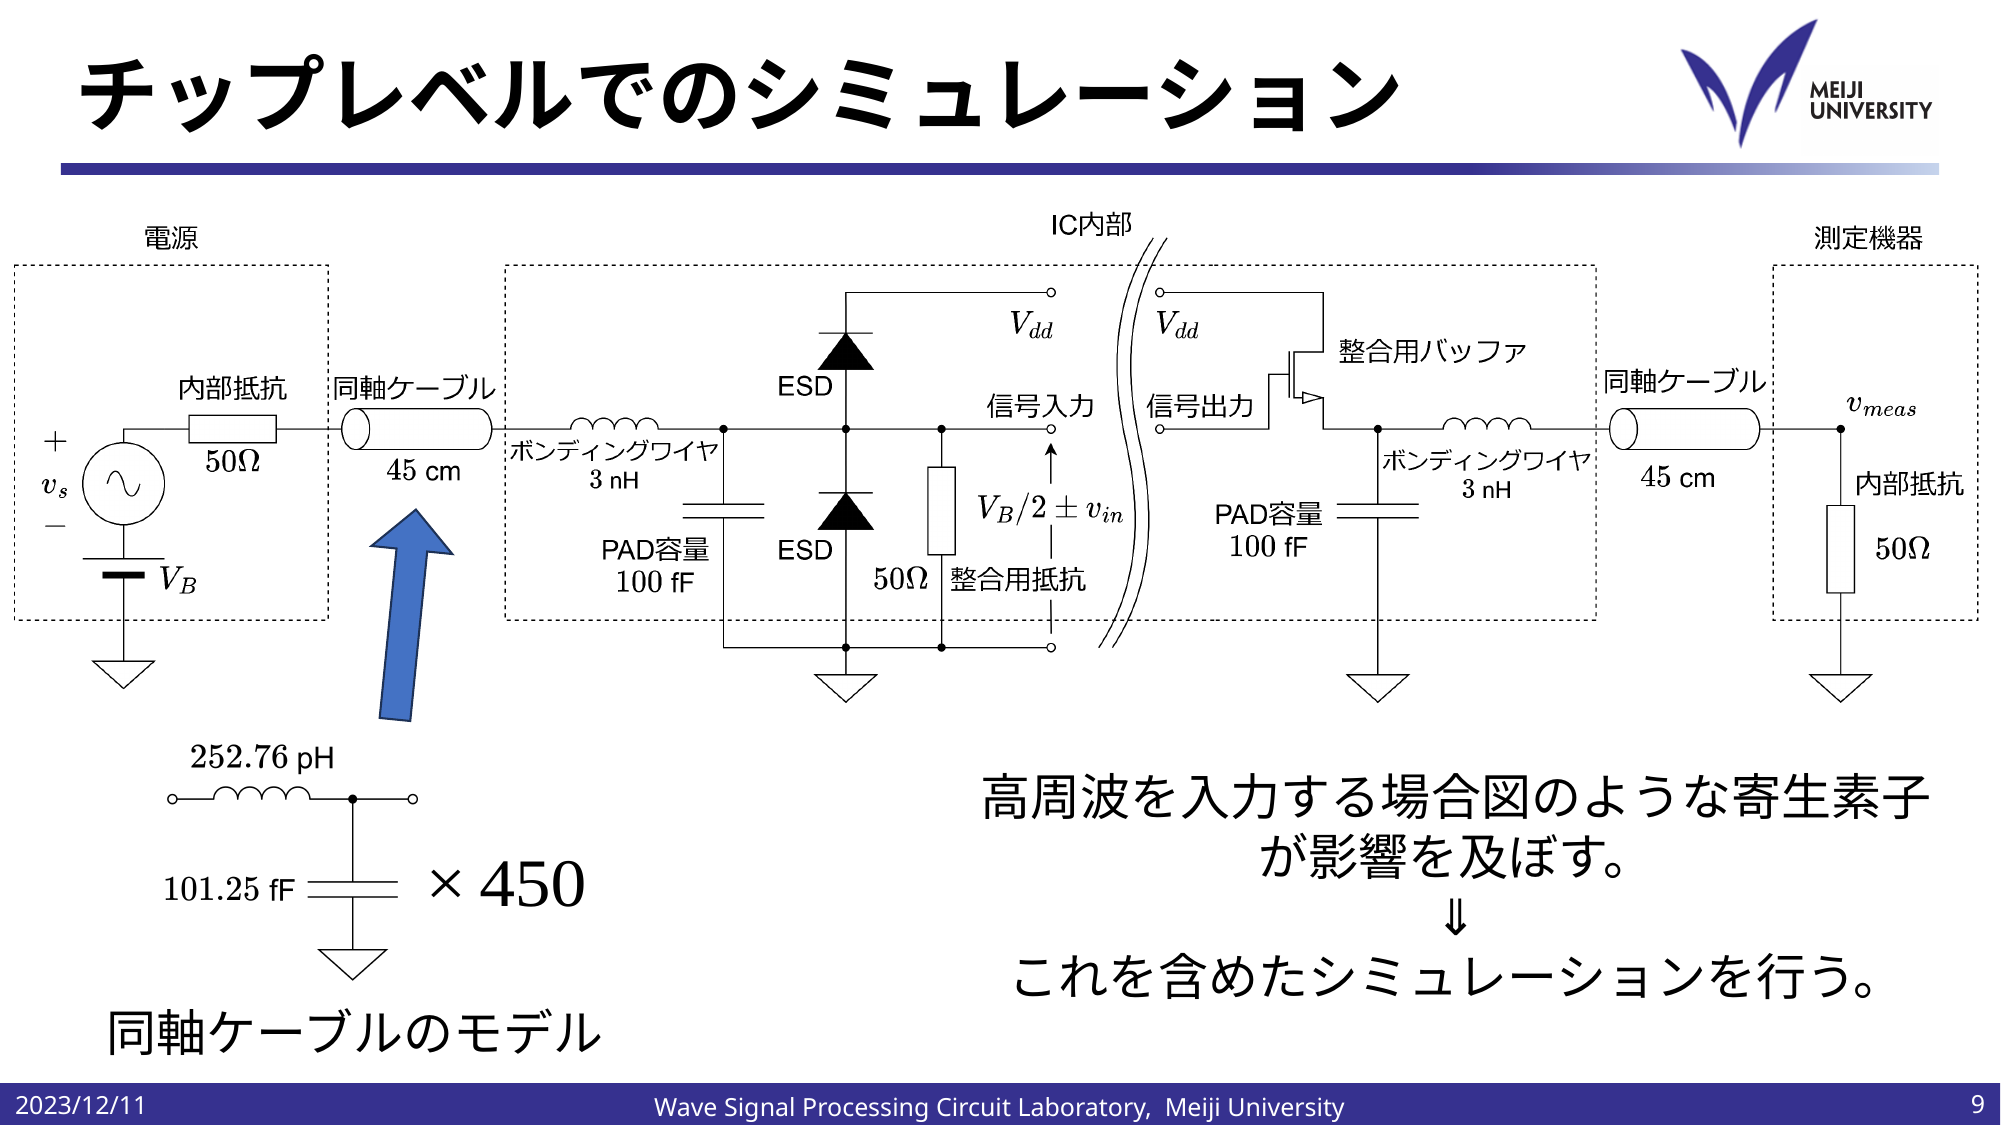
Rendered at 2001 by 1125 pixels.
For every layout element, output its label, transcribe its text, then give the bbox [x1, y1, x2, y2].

picture [137, 726, 418, 982]
picture [0, 196, 2000, 704]
text_box [378, 704, 413, 723]
text_box 高周波を入力する場合図のような寄生素子が影響を及ぼす。 ⇓ これを含めたシミュレーションを行う。 [963, 757, 1949, 1013]
title チップレベルでのシミュレーション [60, 34, 1786, 164]
footer Wave Signal Processing Circuit Laboratory, Meiji University [588, 1078, 1412, 1125]
slide_number 9 [1550, 1075, 2000, 1125]
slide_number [0, 1074, 450, 1125]
picture [1675, 16, 1939, 156]
